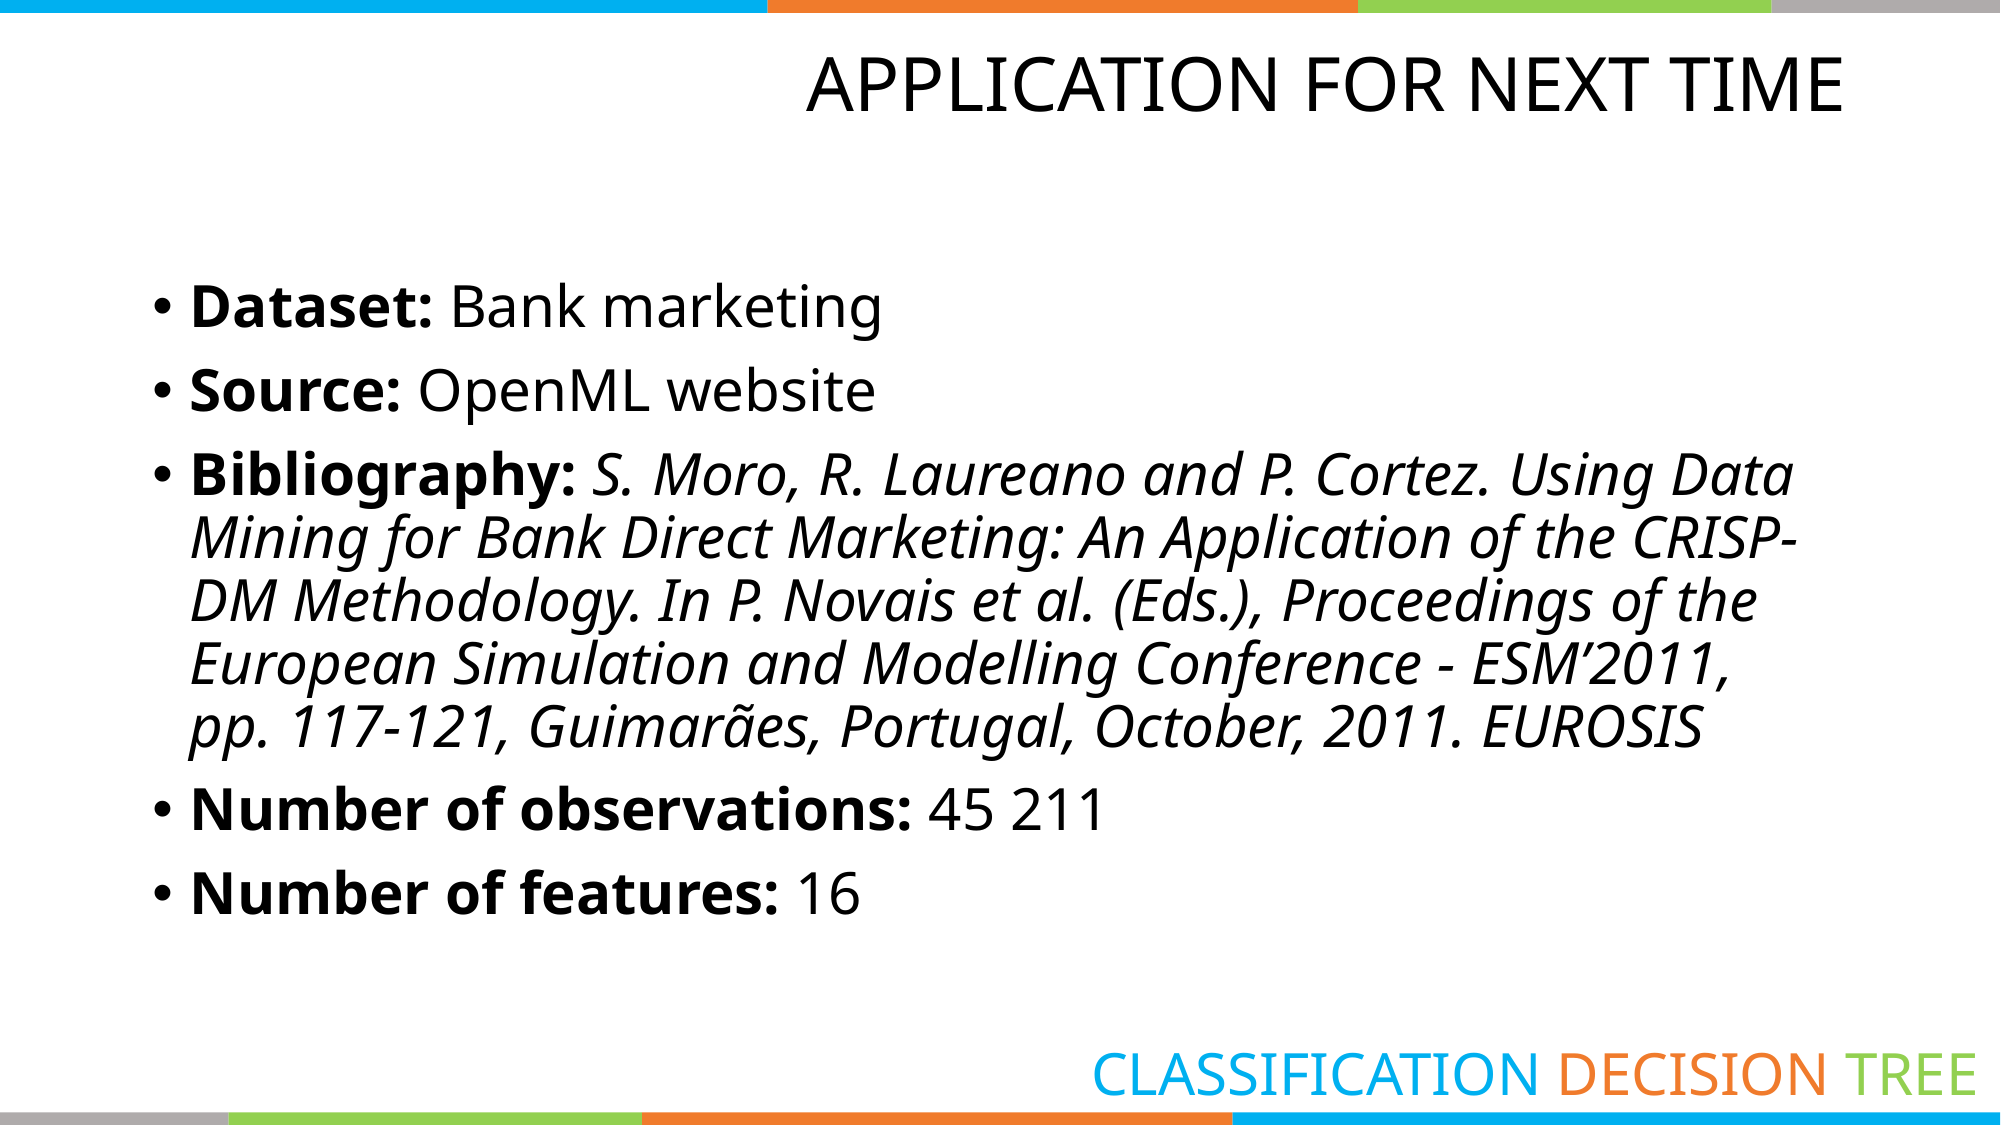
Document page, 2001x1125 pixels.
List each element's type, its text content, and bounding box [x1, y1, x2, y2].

list Dataset: Bank marketing Source: OpenML website Bibliography: S. Moro, R. Laureano and P. Cortez. Using Data Mining for Bank Direct Marketing: An Application of the CRISP-DM Methodology. In P. Novais et al. (Eds.), Proceedings of the European Simulation and Modelling Conference - ESM’2011, pp. 117-121, Guimarães, Portugal, October, 2011. EUROSIS Number of observations: 45 211 Number of features: 16 [137, 179, 1863, 1014]
title APPLICATION FOR NEXT TIME [137, 19, 1863, 155]
